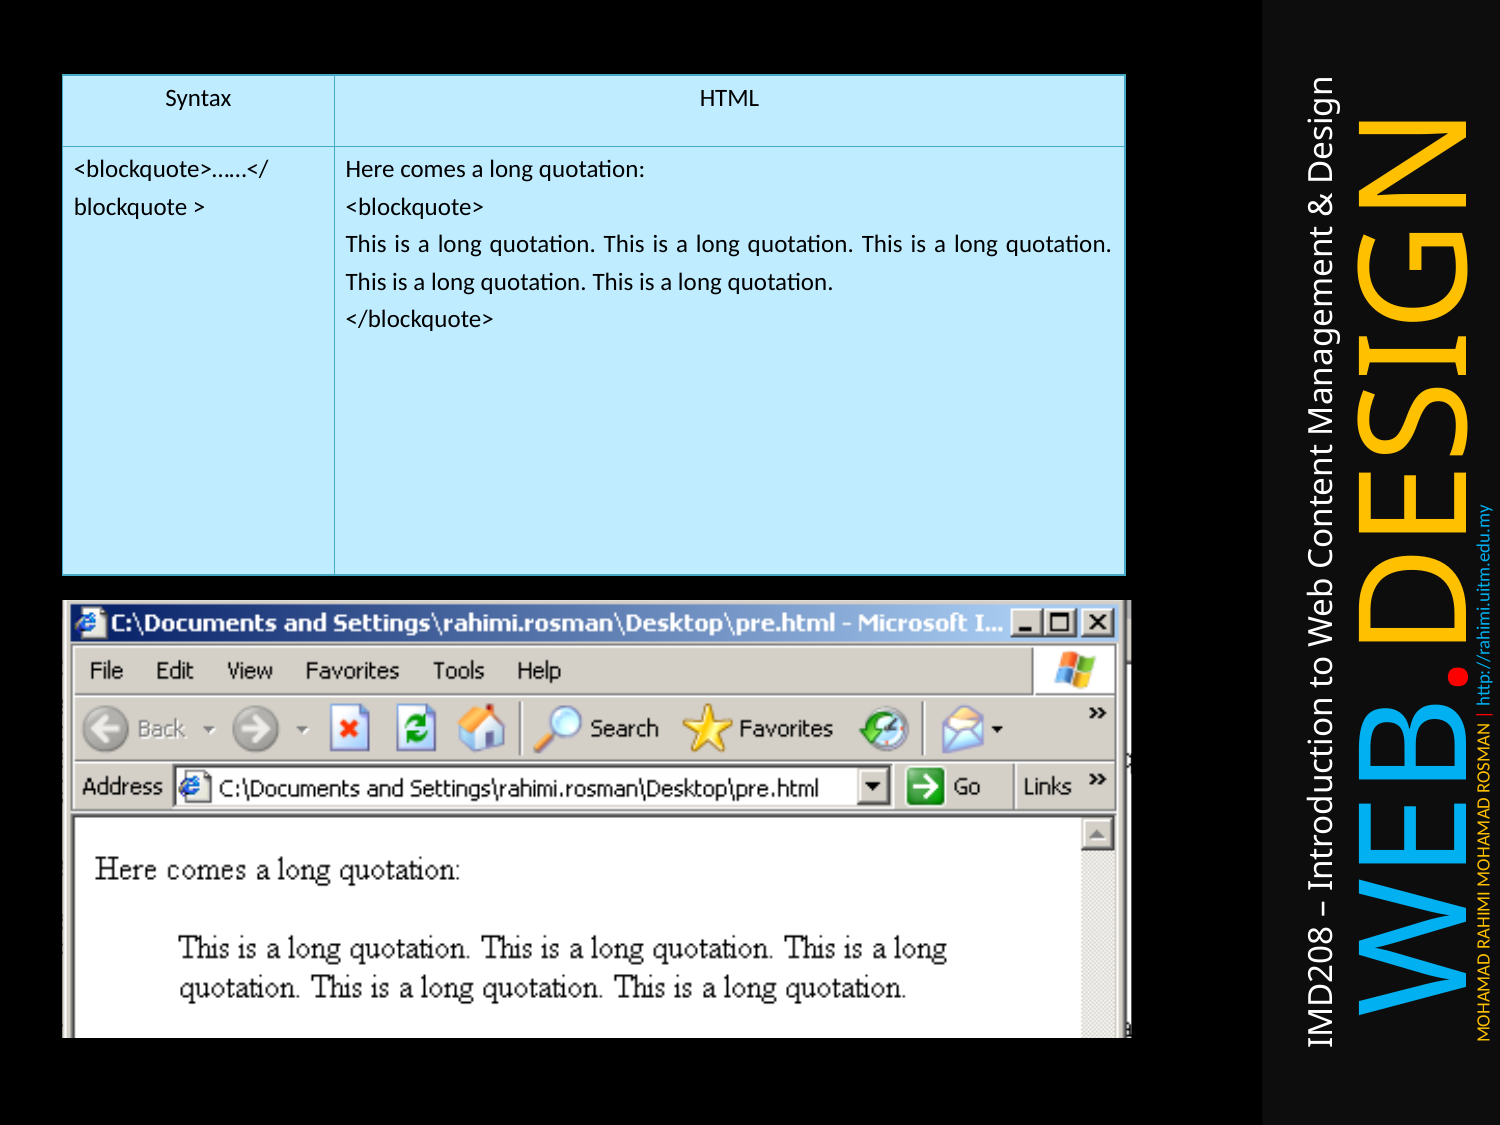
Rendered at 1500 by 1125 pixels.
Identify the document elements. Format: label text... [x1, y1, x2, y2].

table_cell Here comes a long quotation: <blockquote> This is a long quotation. This is a long quotation. This is a long quotation. This is a long quotation. This is a long quotation. </blockquote> [335, 147, 1124, 574]
table_header HTML [335, 76, 1124, 146]
picture [62, 599, 1132, 1038]
table_cell <blockquote>……</ blockquote > [63, 147, 334, 574]
table_header Syntax [63, 76, 334, 146]
